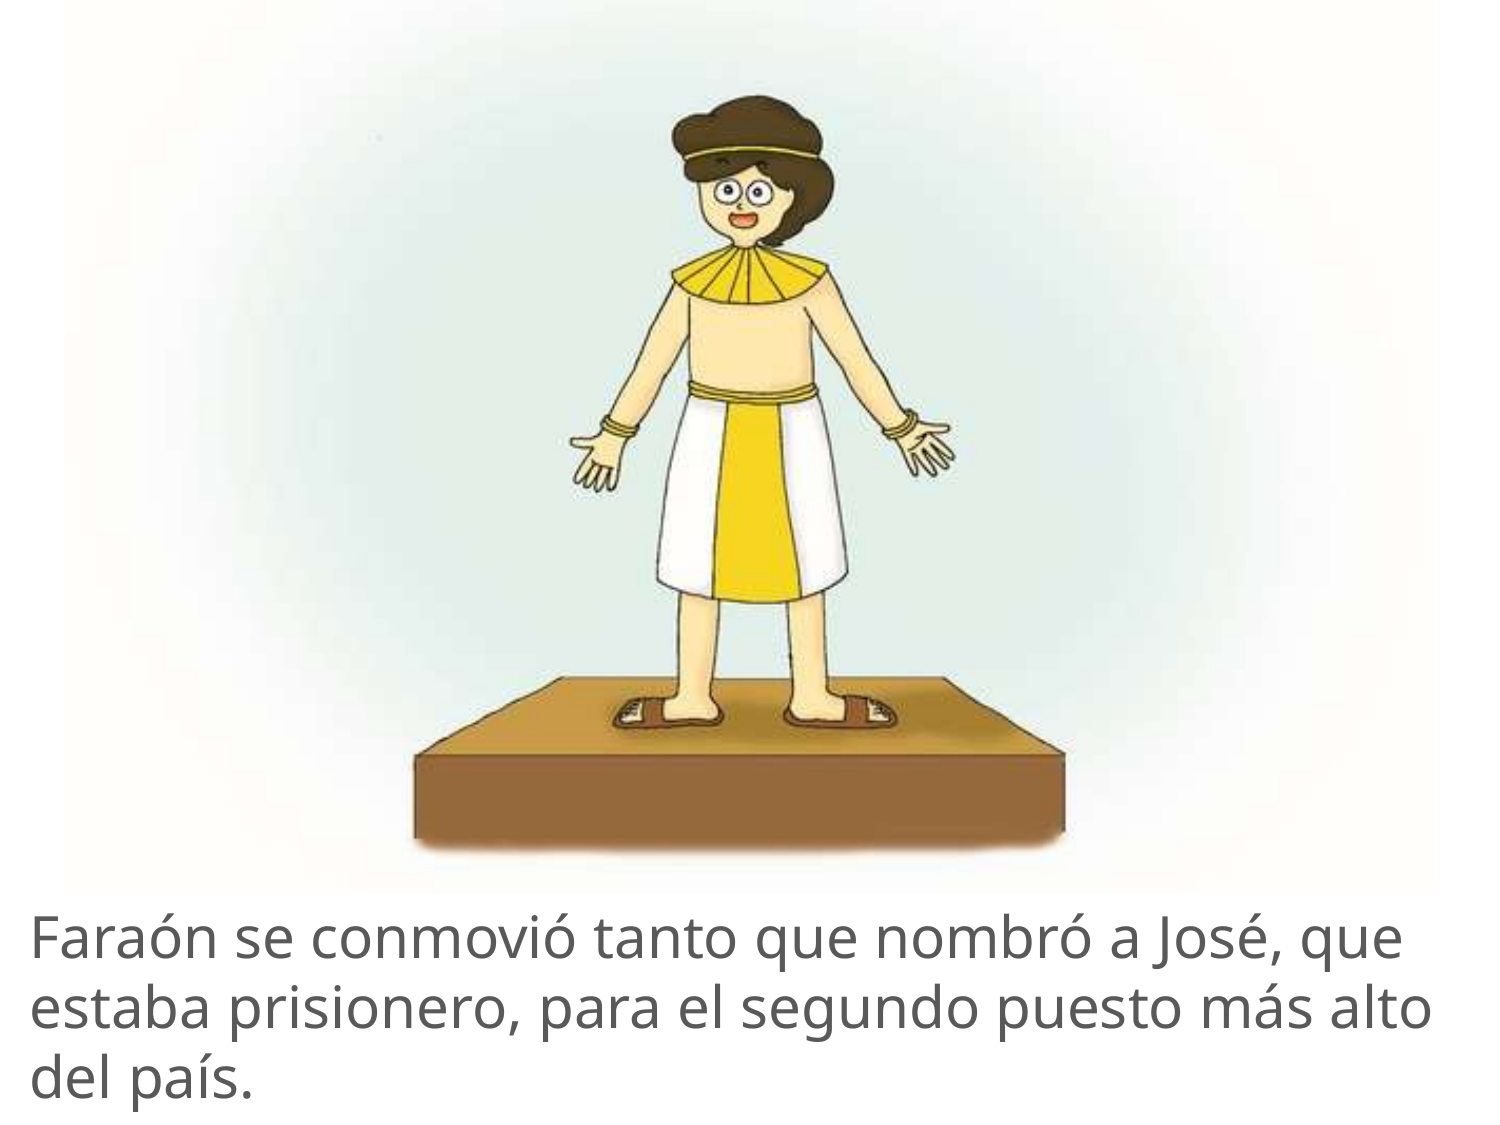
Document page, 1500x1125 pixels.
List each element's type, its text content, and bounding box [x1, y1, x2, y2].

picture [64, 0, 1436, 894]
text_box Faraón se conmovió tanto que nombró a José, que estaba prisionero, para el segundo puesto más alto del país. [14, 893, 1500, 1118]
